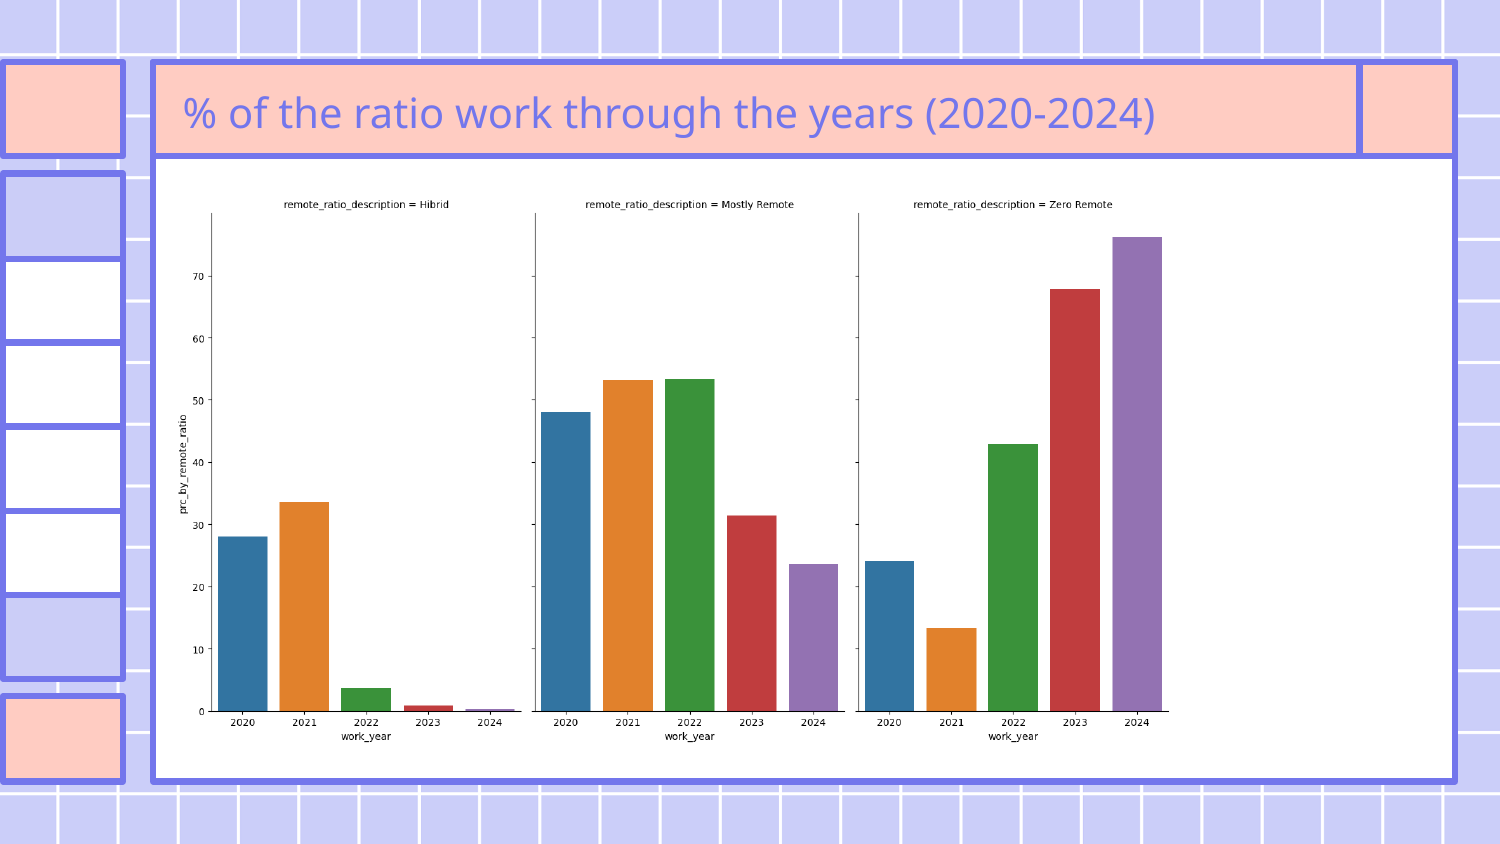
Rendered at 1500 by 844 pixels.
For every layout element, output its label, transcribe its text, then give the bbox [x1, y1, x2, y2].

title % of the ratio work through the years (2020-2024) [182, 64, 1318, 159]
picture [0, 0, 1500, 844]
